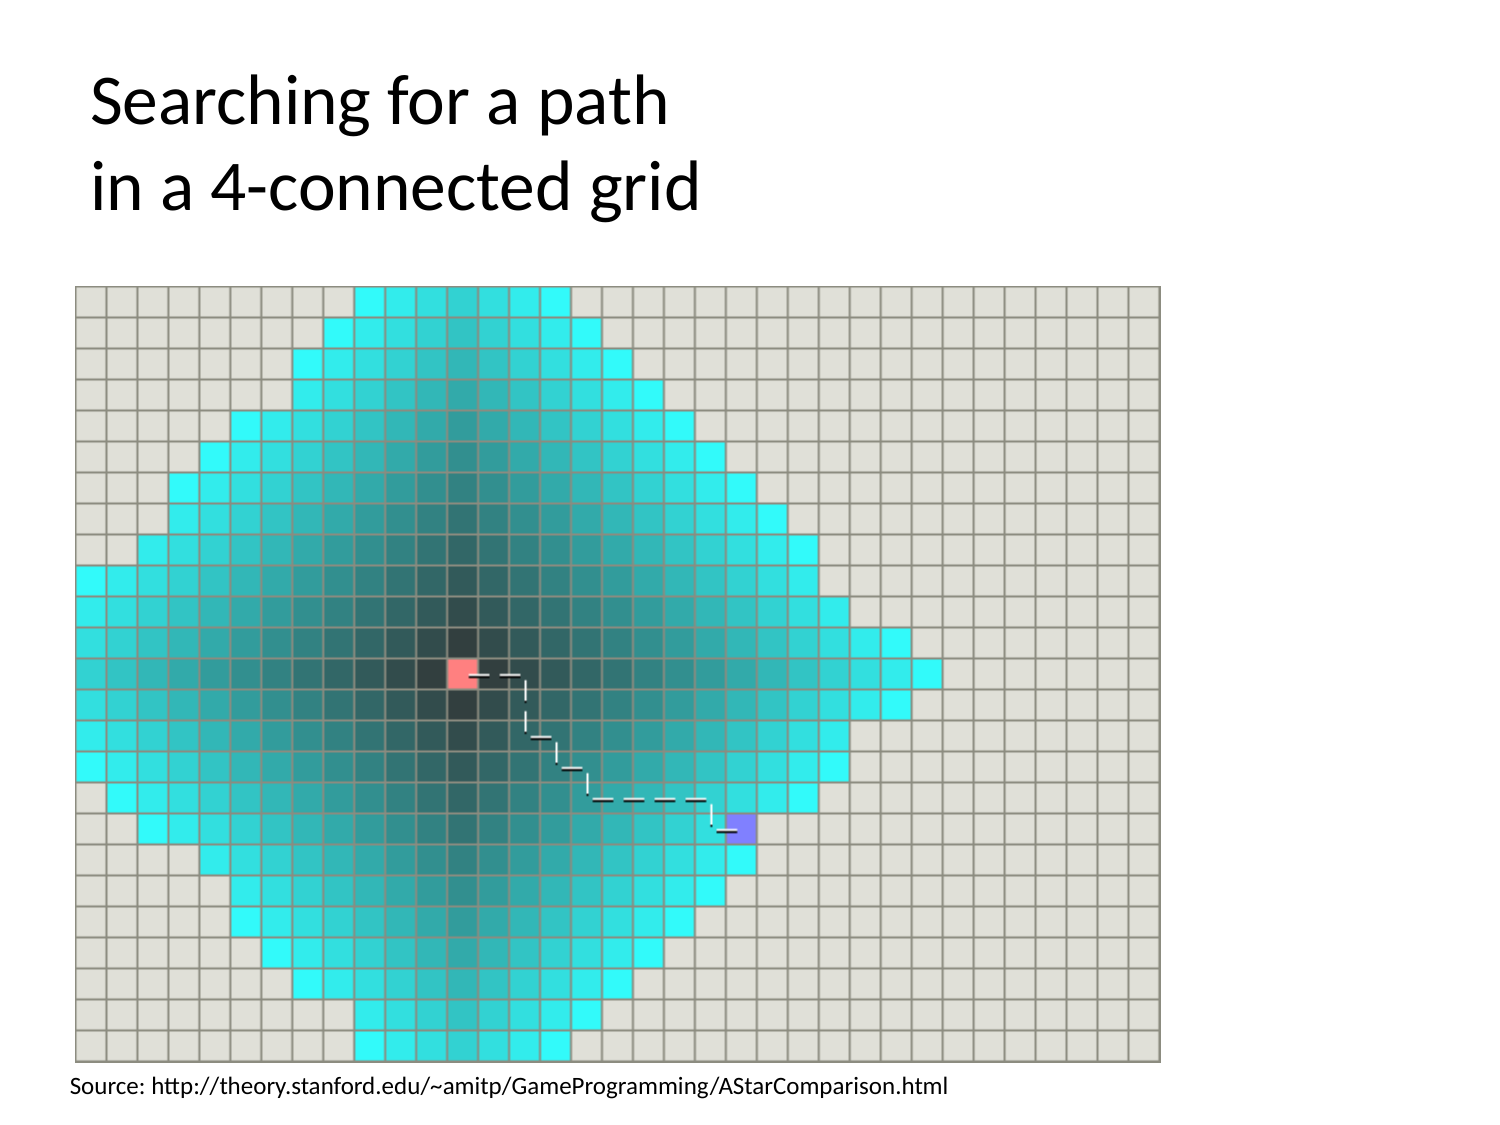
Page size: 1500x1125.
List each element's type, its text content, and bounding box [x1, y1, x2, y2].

text_box Source: http://theory.stanford.edu/~amitp/GameProgramming/AStarComparison.html [54, 1062, 1125, 1108]
title Searching for a path in a 4-connected grid [75, 45, 1425, 233]
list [74, 285, 1162, 1063]
